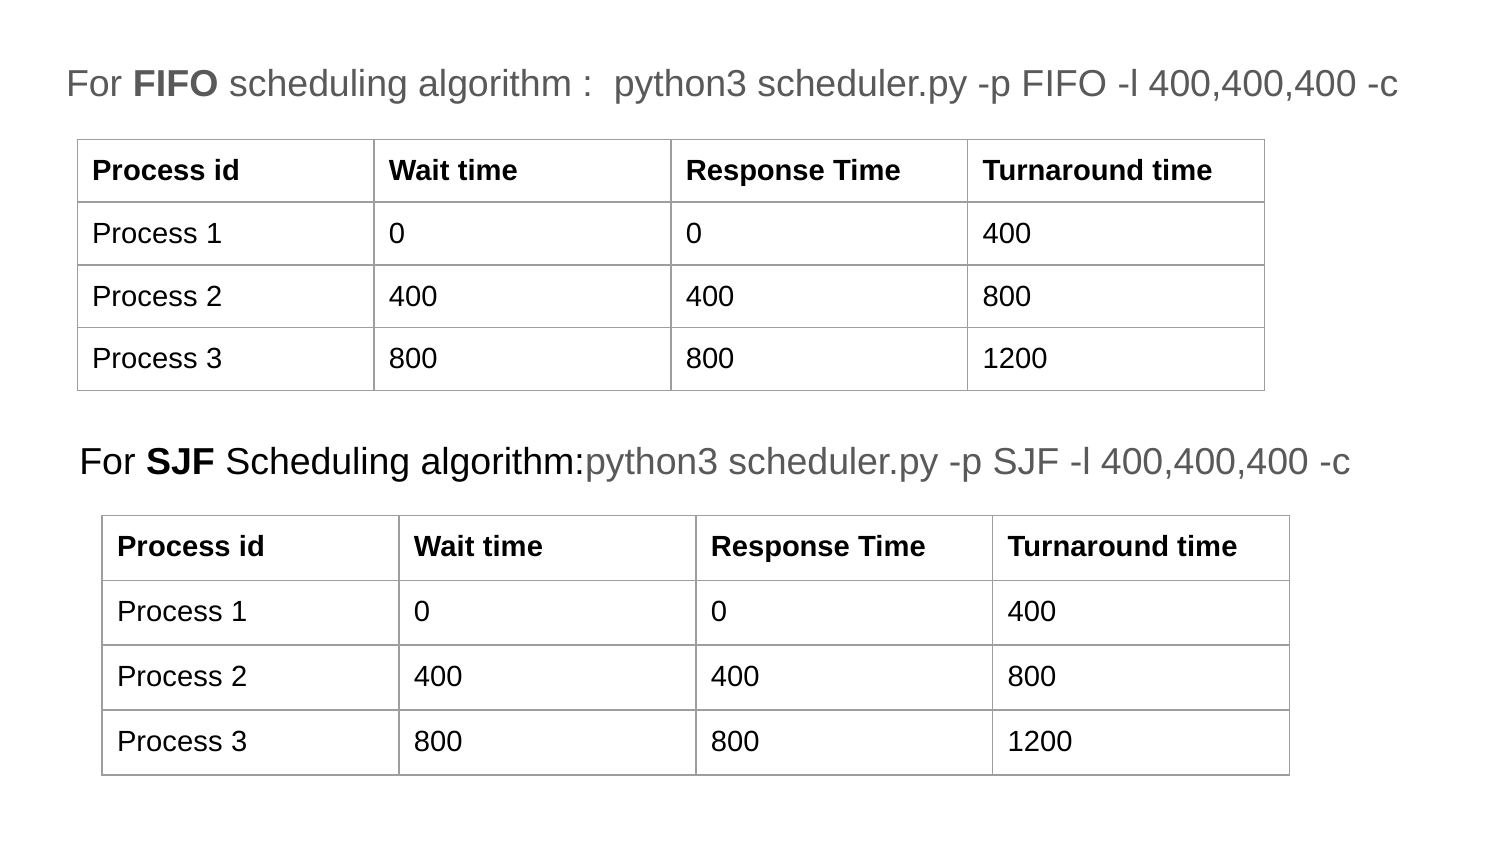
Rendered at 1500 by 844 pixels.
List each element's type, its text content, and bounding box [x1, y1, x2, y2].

text_box For SJF Scheduling algorithm:python3 scheduler.py -p SJF -l 400,400,400 -c [64, 421, 1463, 567]
table_header Wait time [400, 516, 695, 580]
table_cell Process 2 [78, 266, 373, 327]
table_cell 0 [400, 581, 695, 644]
table_cell 800 [993, 646, 1289, 709]
table_cell Process 1 [78, 203, 373, 264]
table_cell 1200 [968, 328, 1264, 390]
table_cell 400 [400, 646, 695, 709]
table_header Turnaround time [968, 140, 1264, 201]
table_cell Process 1 [103, 581, 398, 644]
table_cell 0 [697, 581, 992, 644]
table_cell Process 2 [103, 646, 398, 709]
table_header Turnaround time [993, 516, 1289, 580]
table_cell 800 [400, 711, 695, 774]
table_cell 800 [672, 328, 967, 390]
table_cell 400 [375, 266, 670, 327]
table_cell 0 [375, 203, 670, 264]
table_cell 800 [968, 266, 1264, 327]
table_cell Process 3 [103, 711, 398, 774]
table_header Process id [103, 516, 398, 580]
table_cell 400 [697, 646, 992, 709]
table_cell 400 [993, 581, 1289, 644]
table_cell 800 [375, 328, 670, 390]
table_cell 400 [672, 266, 967, 327]
table_cell 0 [672, 203, 967, 264]
table_header Response Time [697, 516, 992, 580]
table_cell 400 [968, 203, 1264, 264]
list For FIFO scheduling algorithm : python3 scheduler.py -p FIFO -l 400,400,400 -c [51, 43, 1449, 400]
table_cell Process 3 [78, 328, 373, 390]
table_header Response Time [672, 140, 967, 201]
table_header Wait time [375, 140, 670, 201]
table_cell 1200 [993, 711, 1289, 774]
table_header Process id [78, 140, 373, 201]
table_cell 800 [697, 711, 992, 774]
